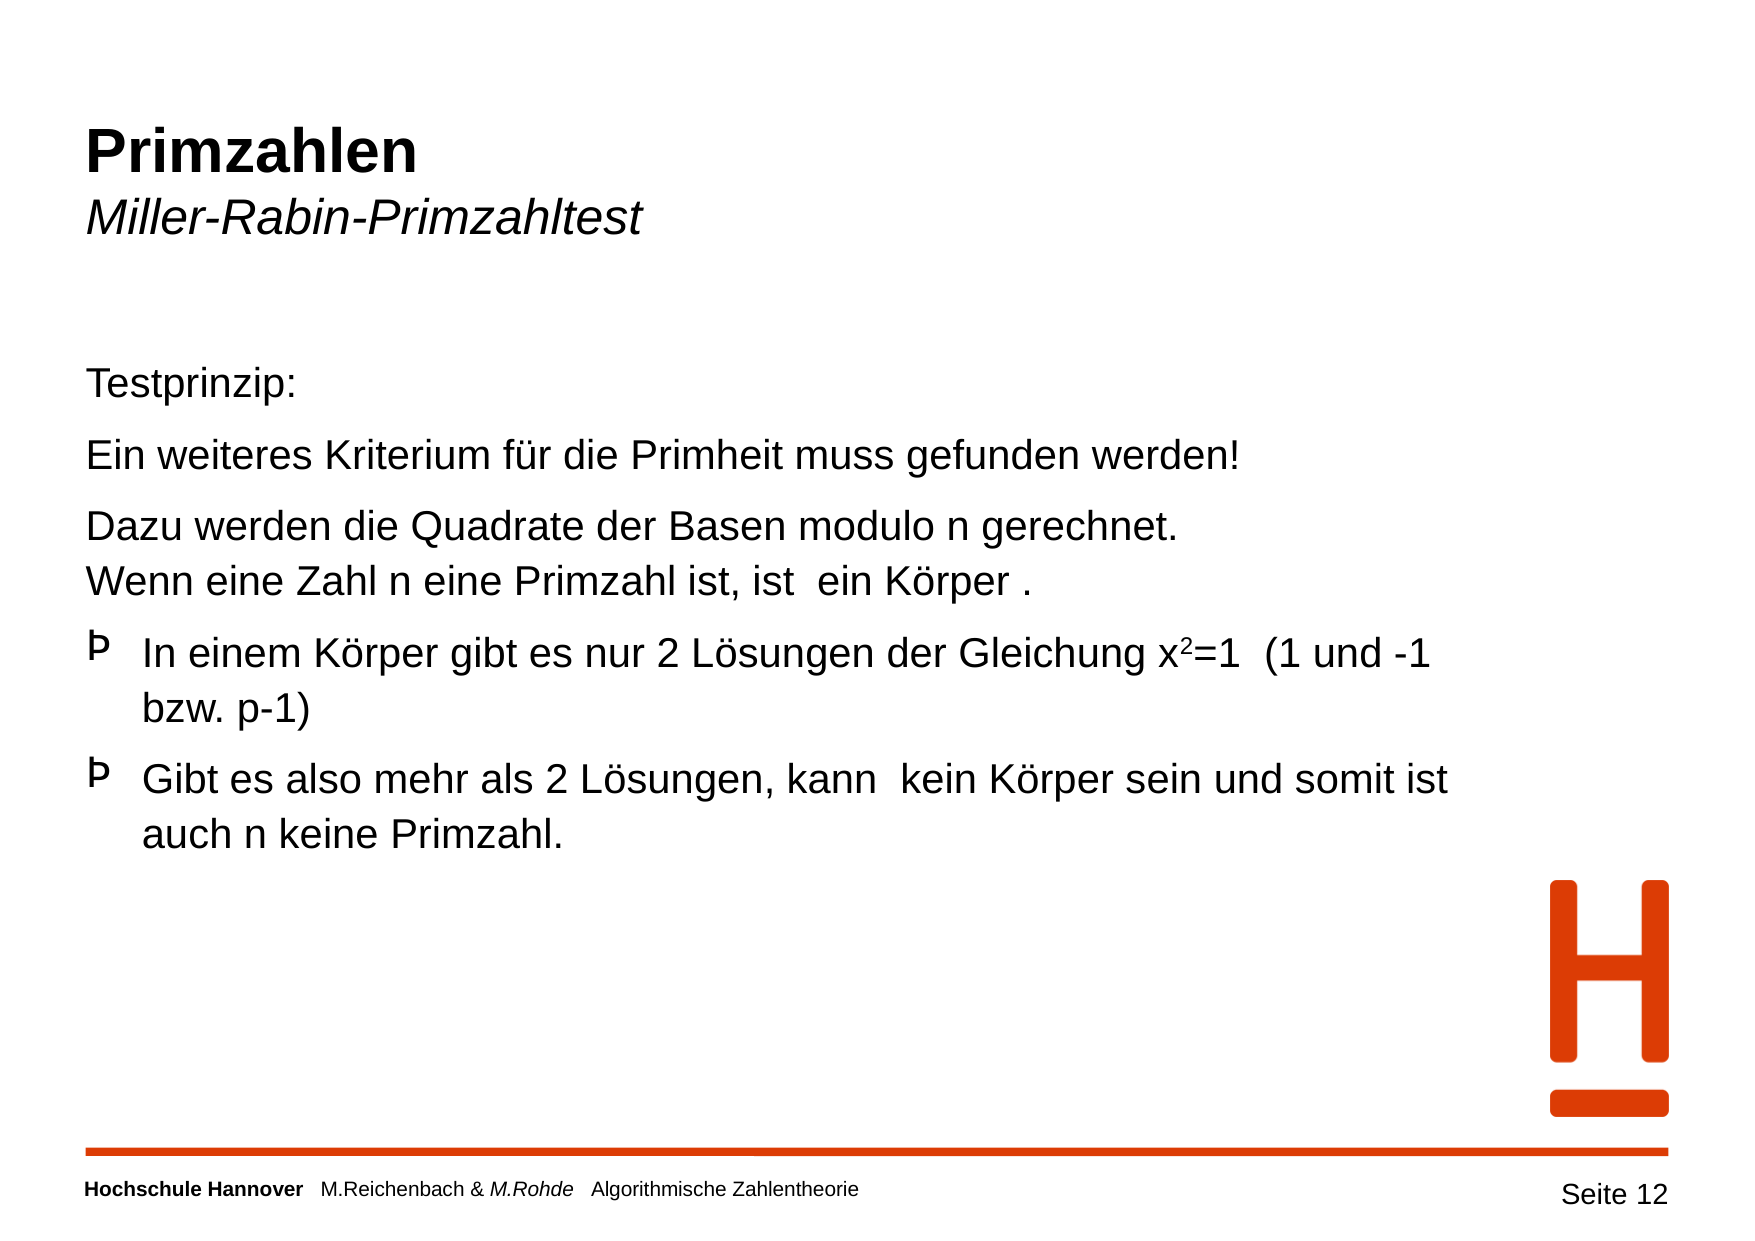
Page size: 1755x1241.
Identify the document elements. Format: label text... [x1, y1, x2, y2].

picture [1550, 880, 1669, 1117]
title Primzahlen Miller-Rabin-Primzahltest [85, 110, 1669, 266]
slide_number Seite 12 [1467, 1175, 1669, 1213]
